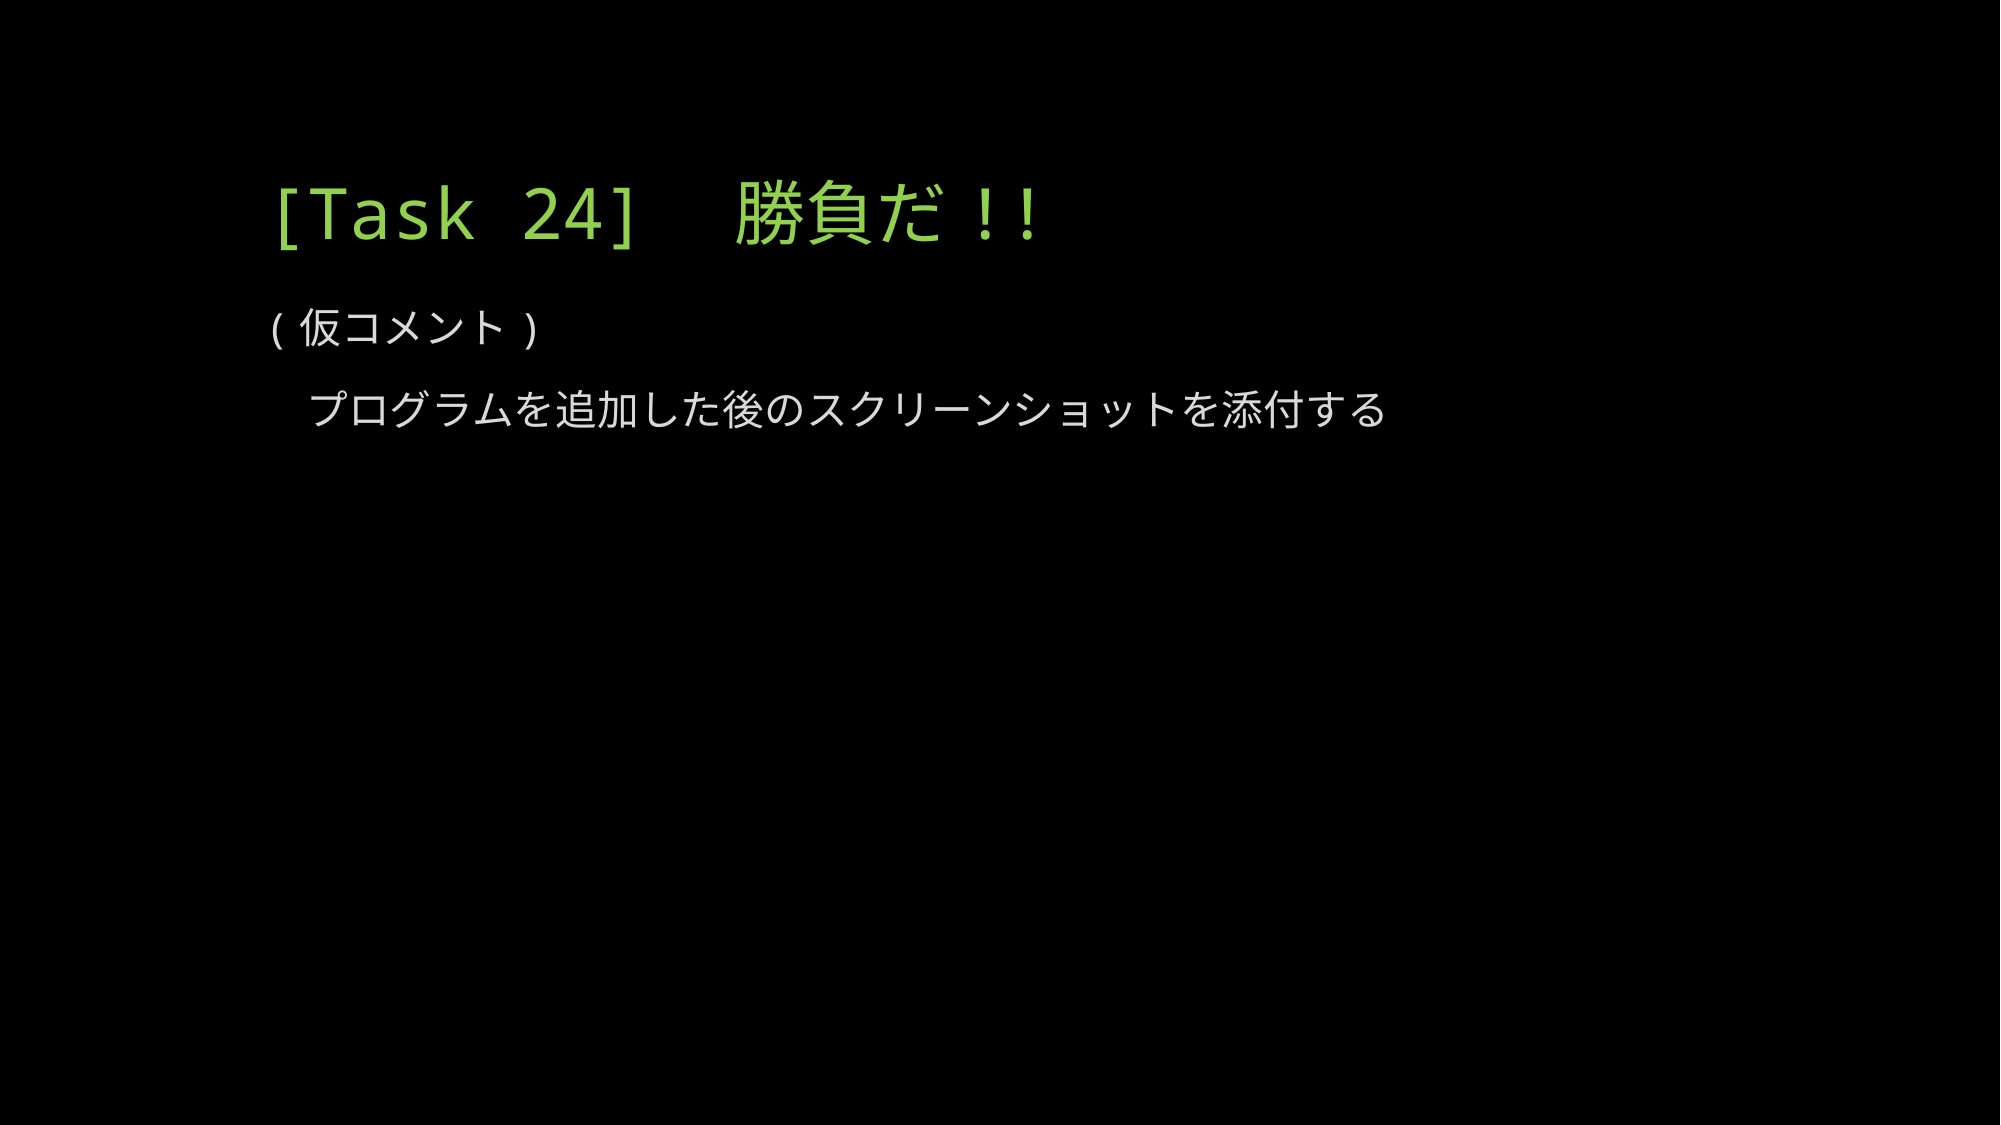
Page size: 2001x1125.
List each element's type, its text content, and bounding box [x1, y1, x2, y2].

text_box (仮コメント) プログラムを追加した後のスクリーンショットを添付する [249, 299, 1750, 1083]
title [Task 24] 勝負だ!! [249, 75, 1750, 263]
